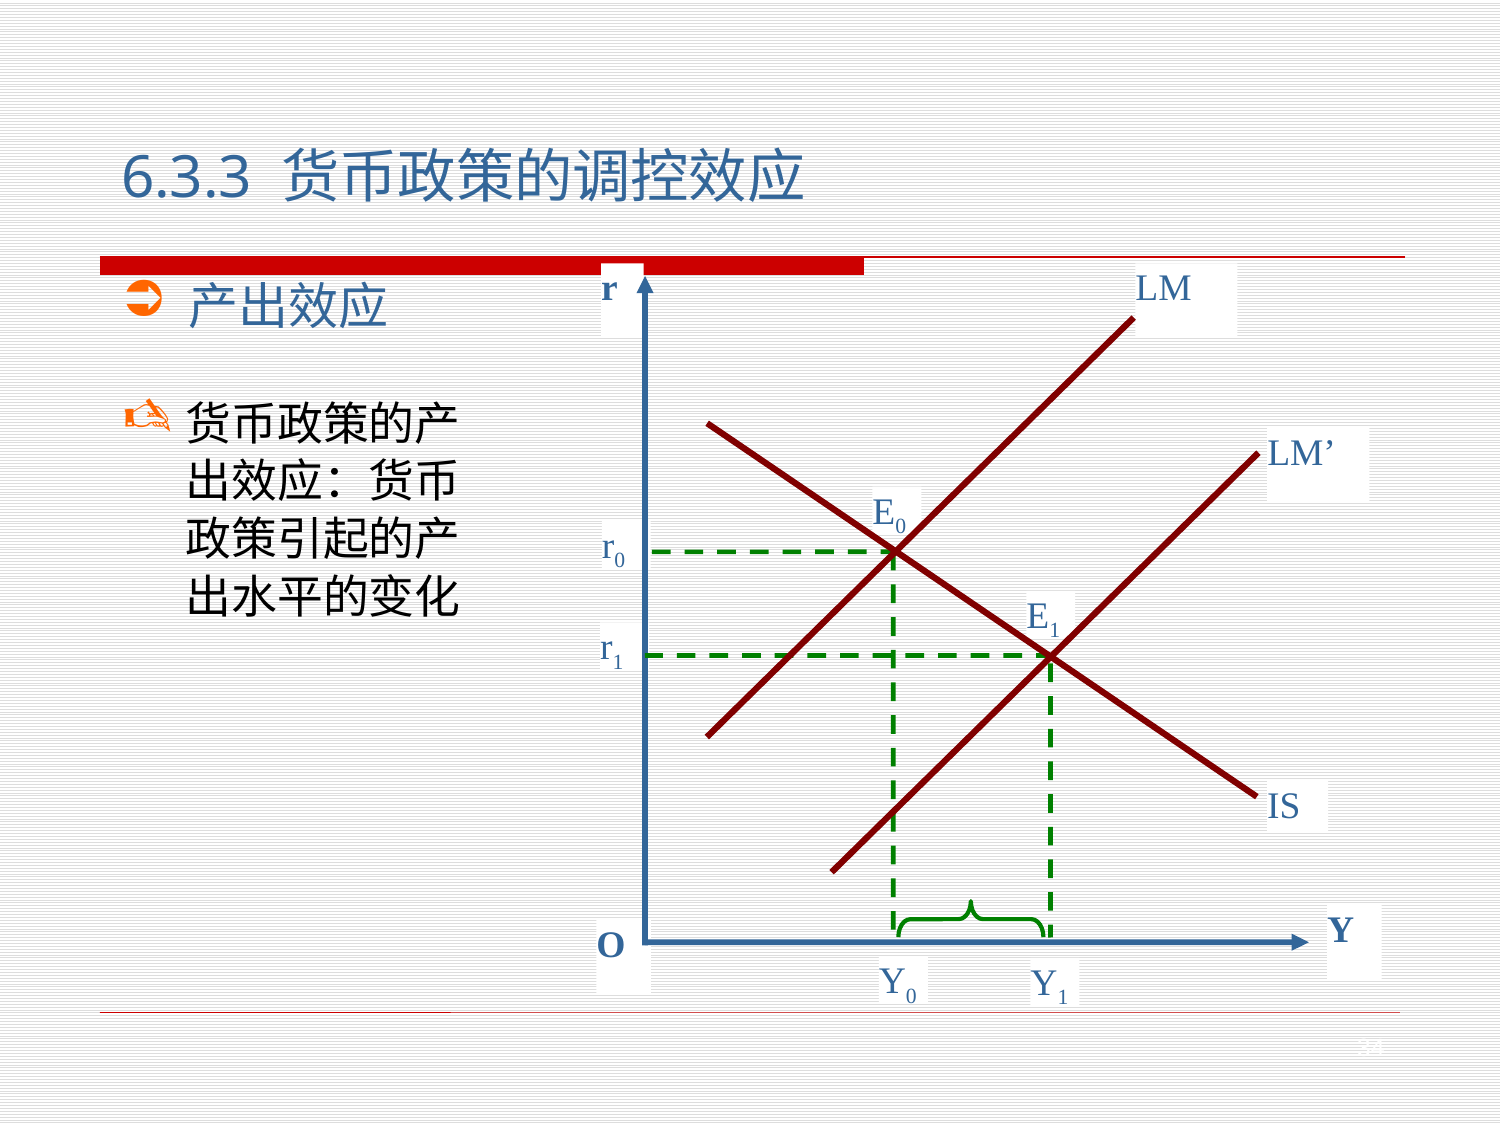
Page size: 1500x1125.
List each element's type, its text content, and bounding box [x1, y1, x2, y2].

slide_number 34 [1074, 1024, 1401, 1103]
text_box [596, 263, 1382, 1006]
text_box 产出效应 [121, 274, 590, 335]
text_box 货币政策的产出效应：货币政策引起的产出水平的变化 [121, 391, 461, 623]
text_box 6.3.3 货币政策的调控效应 [121, 125, 892, 210]
